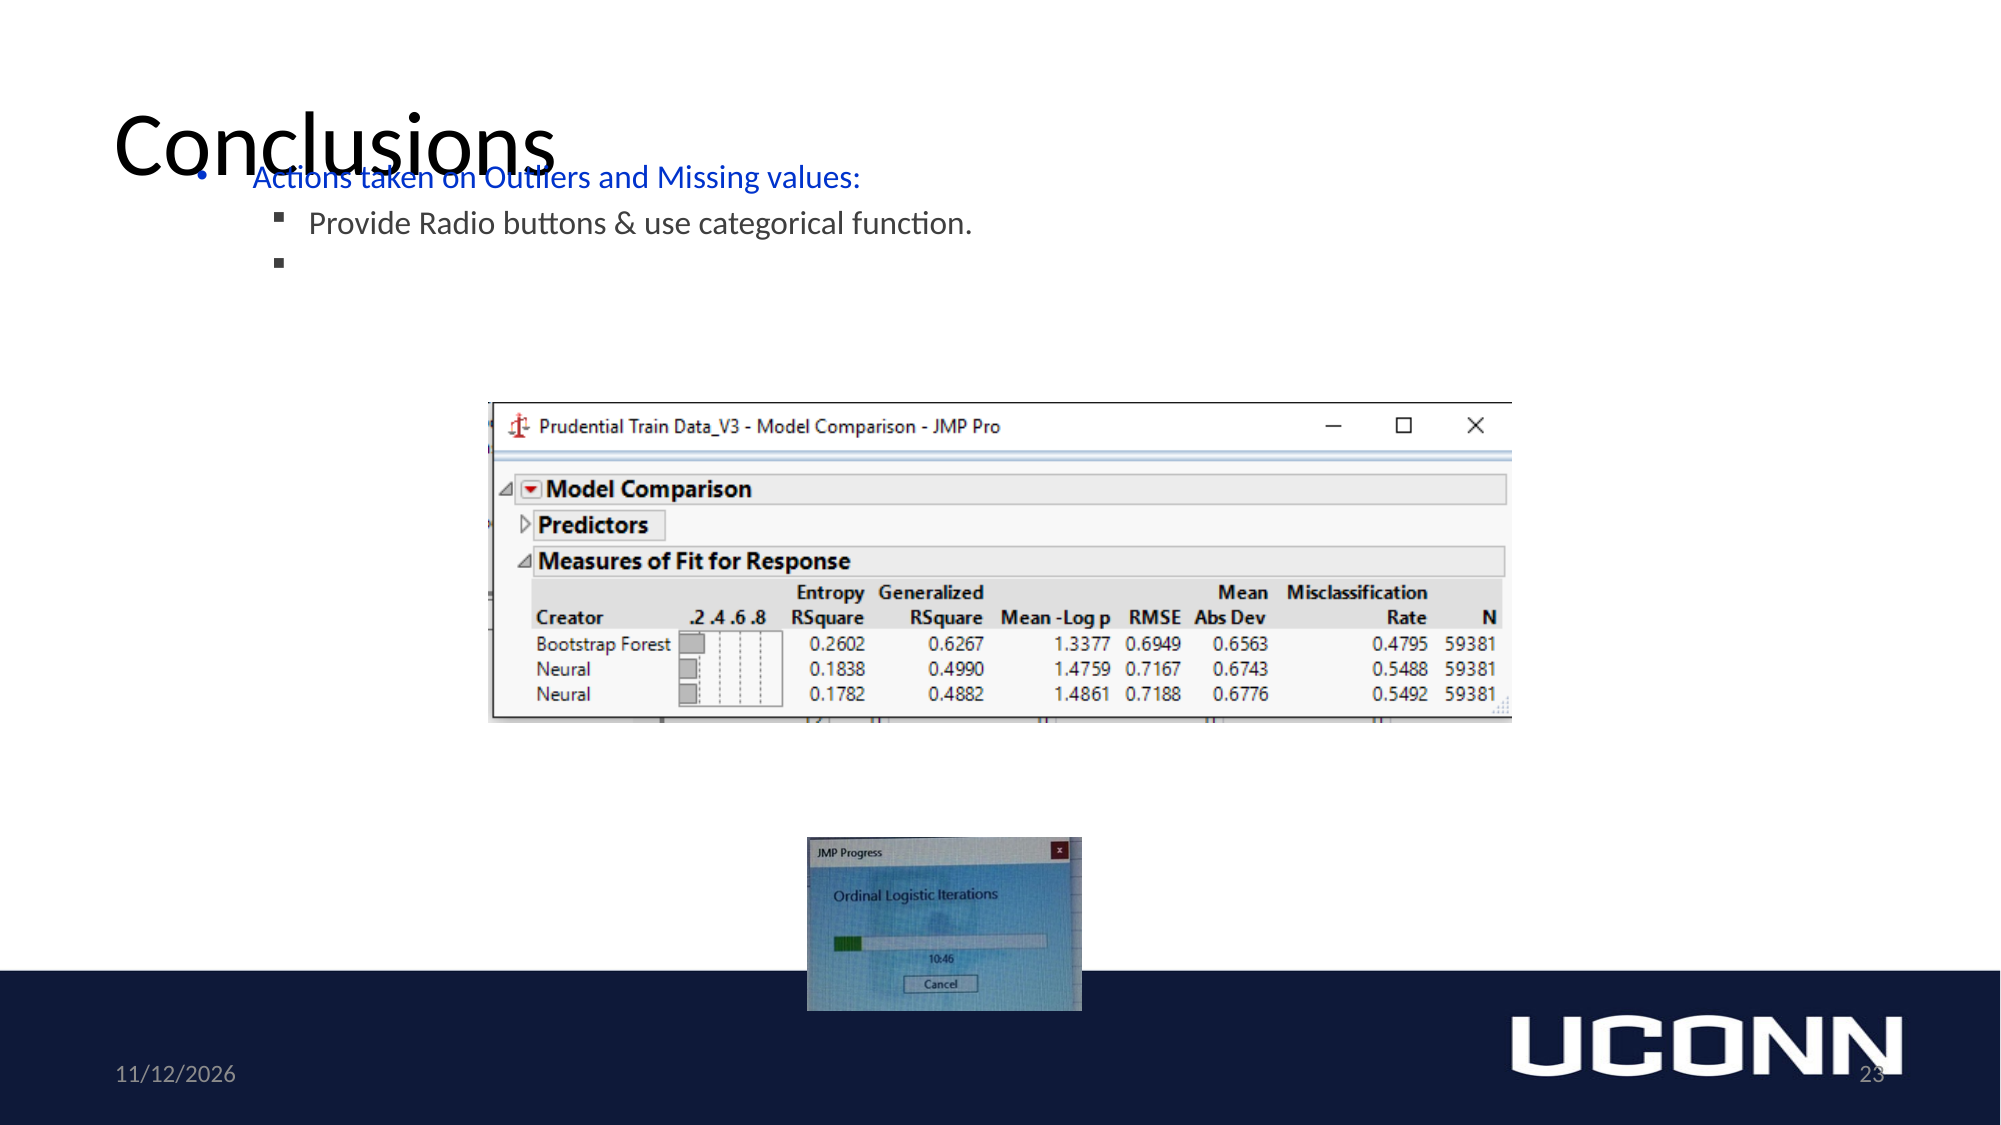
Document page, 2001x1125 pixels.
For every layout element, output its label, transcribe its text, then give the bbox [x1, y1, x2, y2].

list Actions taken on Outliers and Missing values: Provide Radio buttons & use categorical function. [181, 147, 1554, 949]
slide_number 23 [1433, 1042, 1900, 1103]
picture [0, 0, 2001, 1125]
title Conclusions [99, 45, 1900, 233]
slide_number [99, 1042, 567, 1103]
